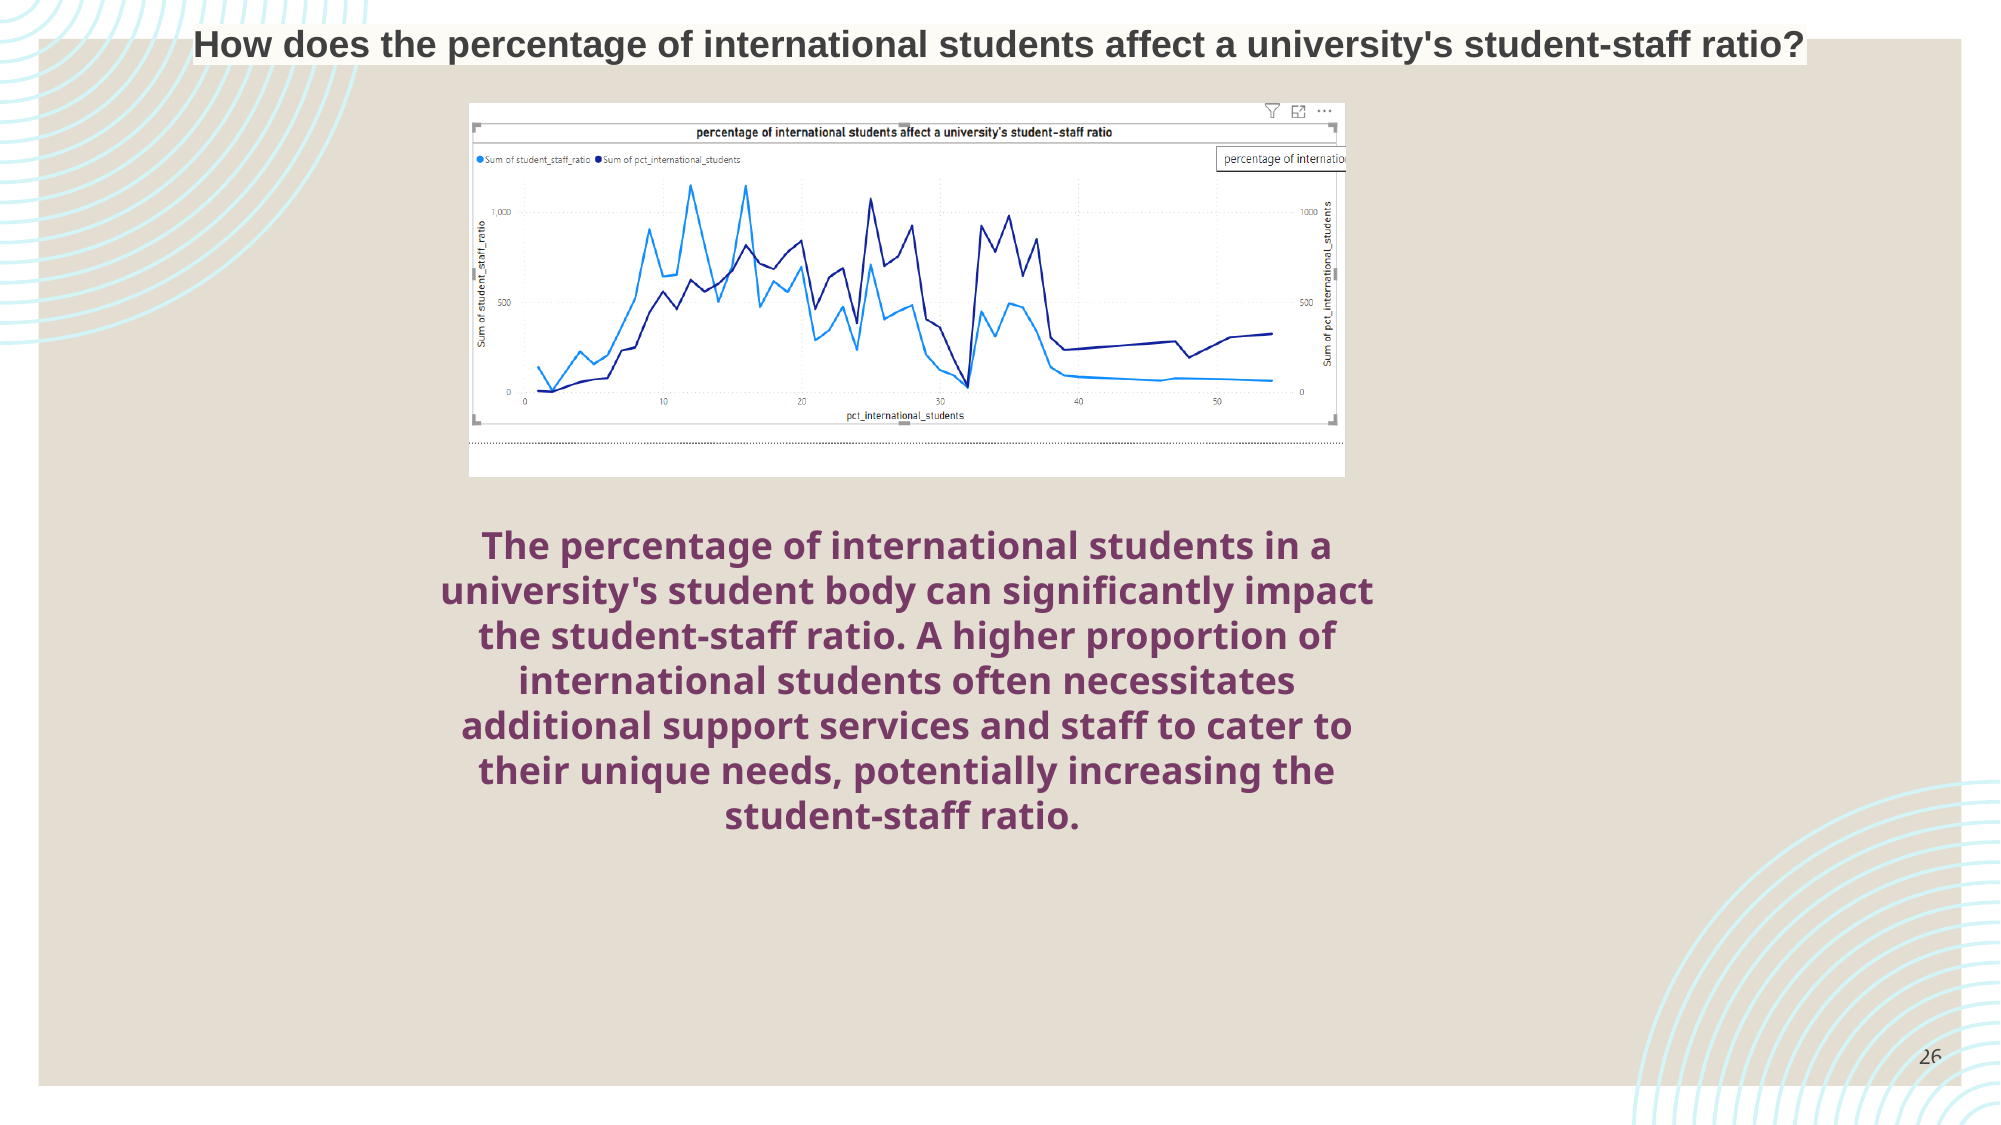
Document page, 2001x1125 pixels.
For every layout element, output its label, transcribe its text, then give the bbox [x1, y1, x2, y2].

slide_number 26 [1717, 1034, 1958, 1080]
footer How does the percentage of international students affect a university's student-staff ratio? [153, 52, 1847, 98]
text_box The percentage of international students in a university's student body can significantly impact the student-staff ratio. A higher proportion of international students often necessitates additional support services and staff to cater to their unique needs, potentially increasing the student-staff ratio. [407, 514, 1408, 845]
picture [469, 103, 1346, 477]
